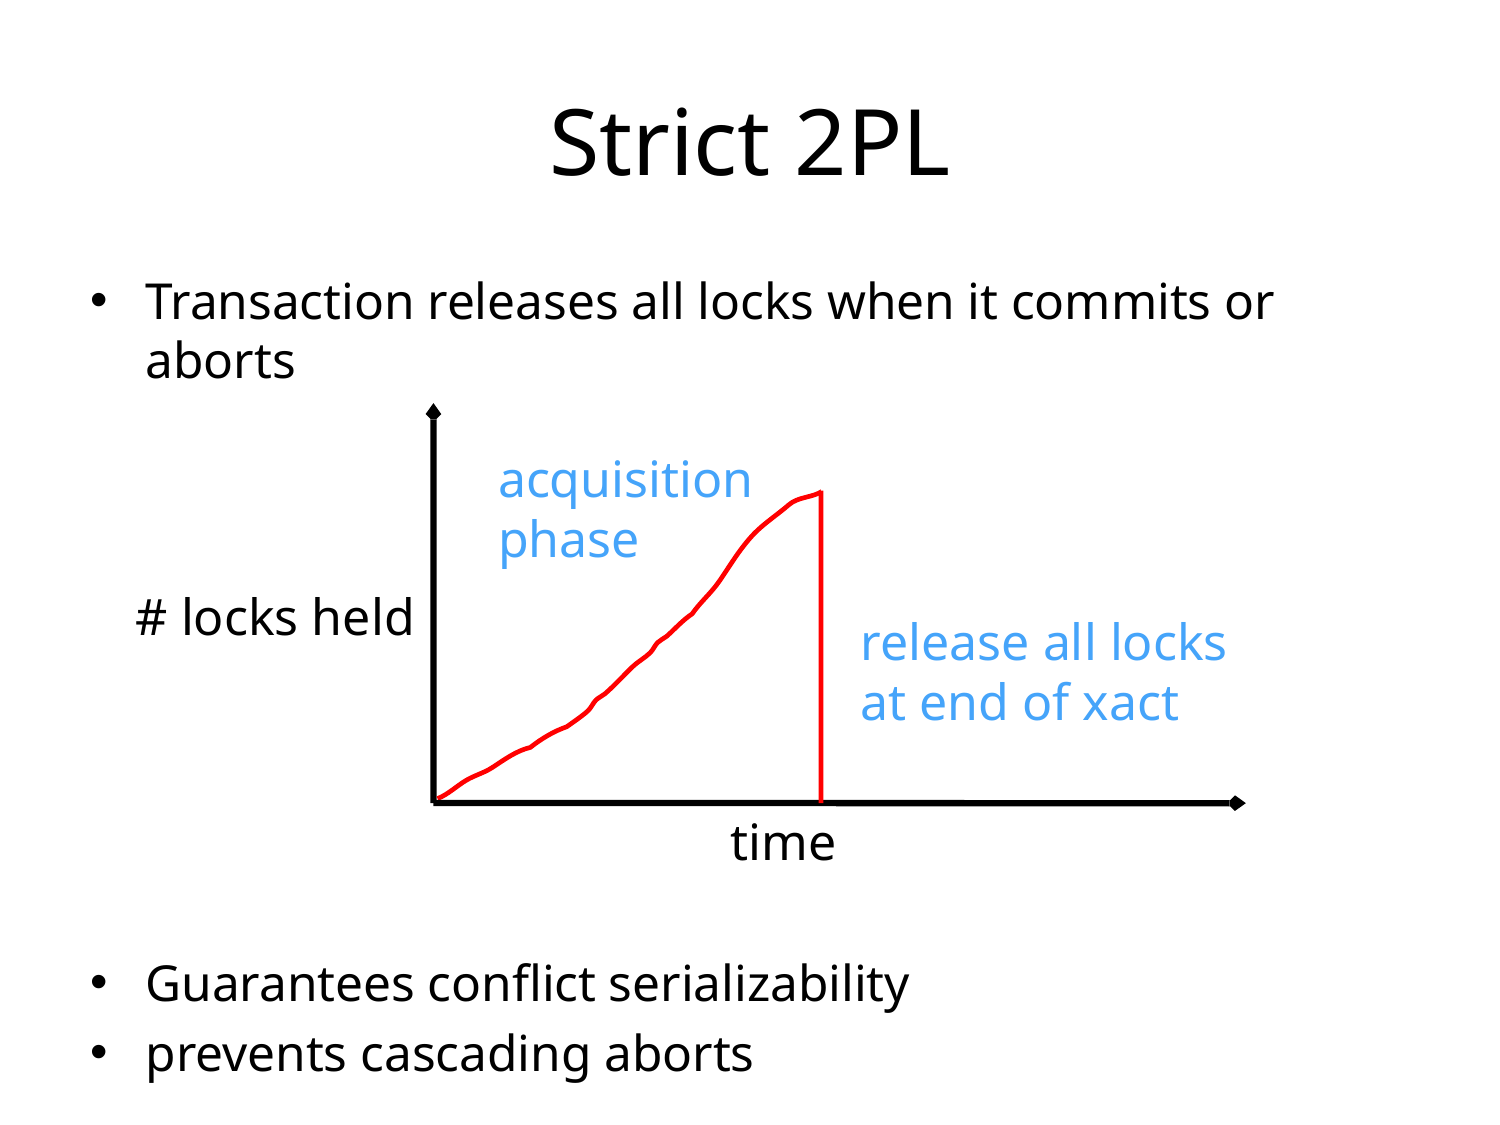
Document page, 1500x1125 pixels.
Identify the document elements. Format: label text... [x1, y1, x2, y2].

text_box [820, 428, 1184, 803]
text_box time [715, 803, 852, 878]
text_box # locks held [121, 578, 430, 653]
text_box release all locks at end of xact [845, 603, 1259, 738]
title Strict 2PL [75, 45, 1425, 233]
text_box [428, 403, 439, 802]
list Transaction releases all locks when it commits or aborts Guarantees conflict serializability prevents cascading aborts [75, 262, 1425, 1095]
text_box [437, 492, 820, 800]
text_box acquisition phase [483, 440, 809, 576]
